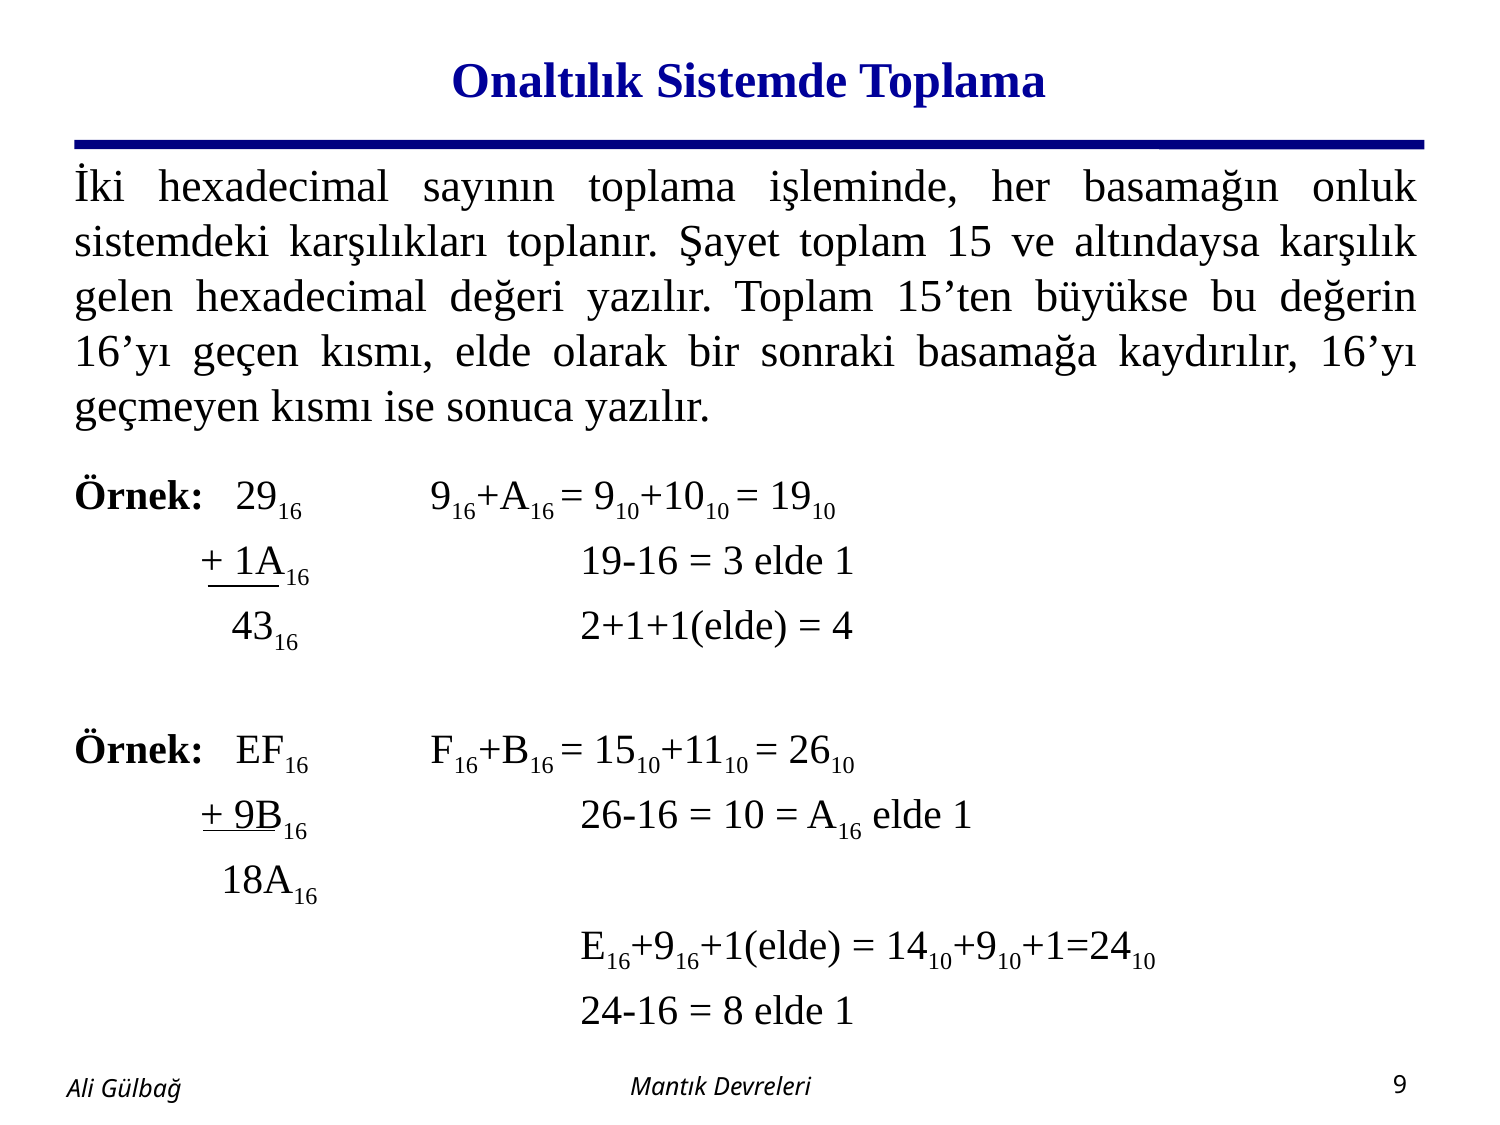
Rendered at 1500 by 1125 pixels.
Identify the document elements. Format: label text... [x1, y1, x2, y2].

list İki hexadecimal sayının toplama işleminde, her basamağın onluk sistemdeki karşılıkları toplanır. Şayet toplam 15 ve altındaysa karşılık gelen hexadecimal değeri yazılır. Toplam 15’ten büyükse bu değerin 16’yı geçen kısmı, elde olarak bir sonraki basamağa kaydırılır, 16’yı geçmeyen kısmı ise sonuca yazılır. Örnek: 2916 916+A16 = 910+1010 = 1910 + 1A16 19-16 = 3 elde 1 4316 2+1+1(elde) = 4 Örnek: EF16 F16+B16 = 1510+1110 = 2610 + 9B16 26-16 = 10 = A16 elde 1 18A16 E16+916+1(elde) = 1410+910+1=2410 24-16 = 8 elde 1 [58, 147, 1434, 1025]
footer Mantık Devreleri [454, 1049, 993, 1125]
title Onaltılık Sistemde Toplama [111, 12, 1388, 143]
